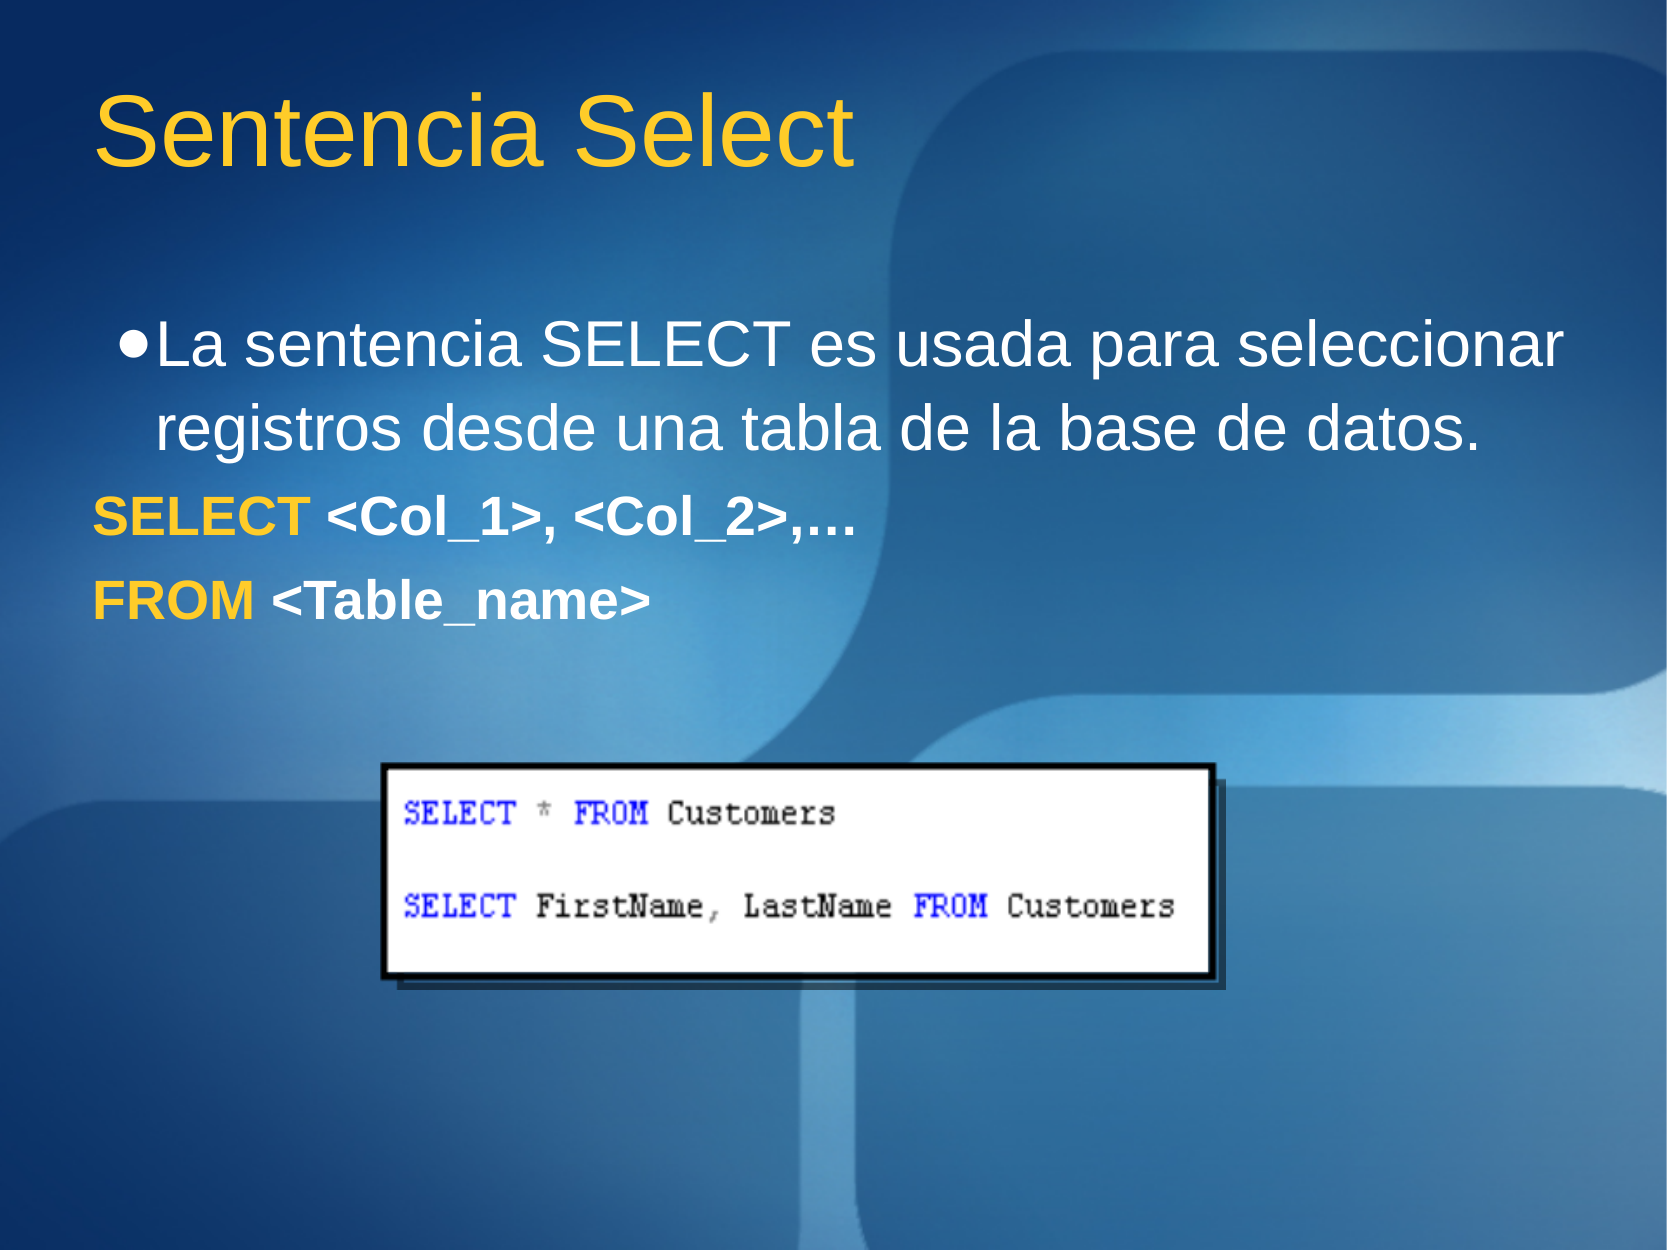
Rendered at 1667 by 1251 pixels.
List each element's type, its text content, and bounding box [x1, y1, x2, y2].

title Sentencia Select [86, 50, 1595, 173]
list La sentencia SELECT es usada para seleccionar registros desde una tabla de la base de datos. SELECT <Col_1>, <Col_2>,… FROM <Table_name> [86, 288, 1629, 672]
picture [0, 0, 1667, 1250]
